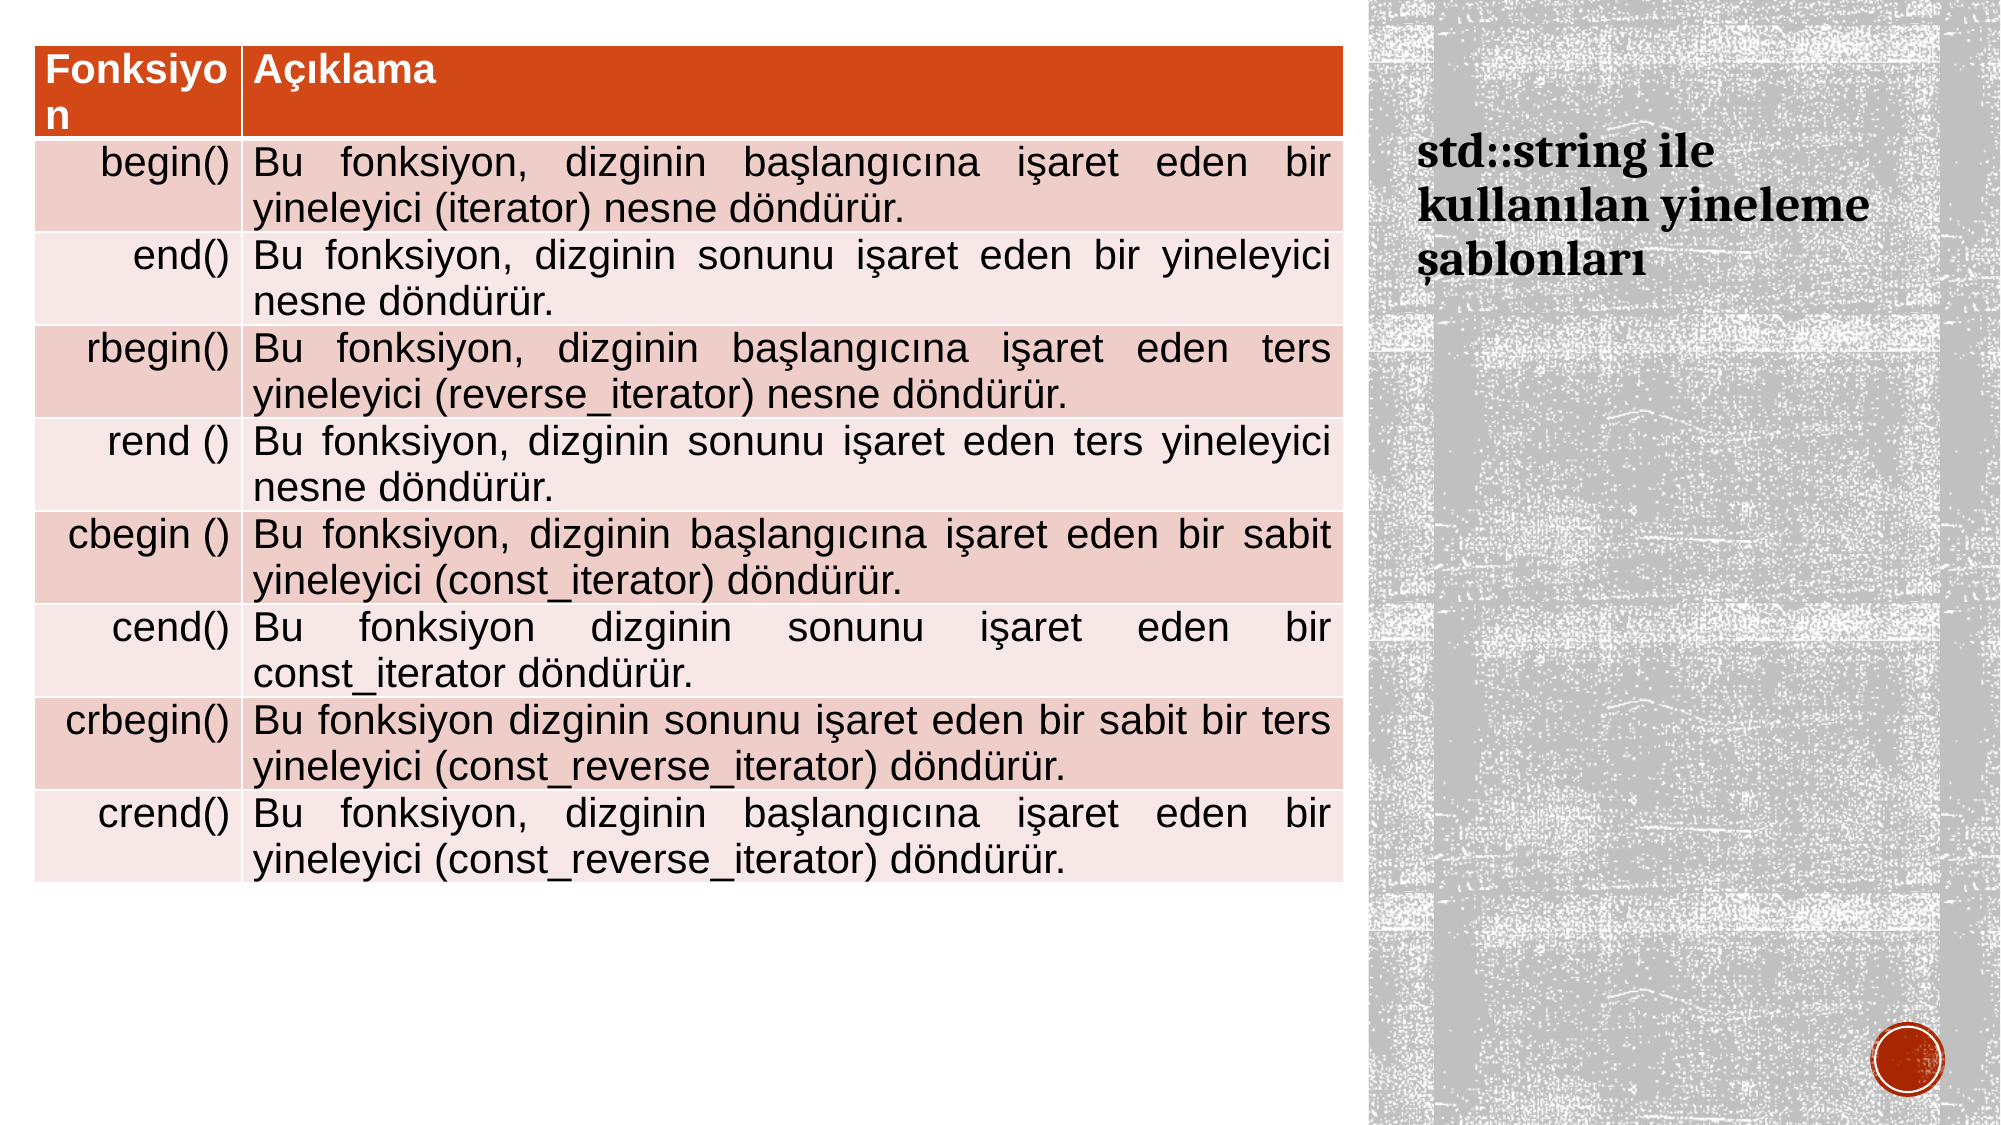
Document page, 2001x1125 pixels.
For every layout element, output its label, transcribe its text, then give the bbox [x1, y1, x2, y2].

table_header Açıklama [243, 46, 1343, 136]
table_cell Bu fonksiyon dizginin sonunu işaret eden bir sabit bir ters yineleyici (const_reverse_iterator) döndürür. [243, 698, 1343, 789]
table_cell Bu fonksiyon, dizginin sonunu işaret eden bir yineleyici nesne döndürür. [243, 233, 1343, 324]
table_cell cbegin () [35, 512, 241, 603]
title std::string ile kullanılan yineleme şablonları [1402, 57, 1928, 294]
table_cell Bu fonksiyon, dizginin başlangıcına işaret eden bir yineleyici (const_reverse_iterator) döndürür. [243, 791, 1343, 882]
table_cell begin() [35, 141, 241, 231]
table_cell crbegin() [35, 698, 241, 789]
table_cell rbegin() [35, 326, 241, 417]
table_cell rend () [35, 419, 241, 510]
table_header Fonksiyon [35, 46, 241, 136]
table_cell Bu fonksiyon, dizginin başlangıcına işaret eden ters yineleyici (reverse_iterator) nesne döndürür. [243, 326, 1343, 417]
table_cell Bu fonksiyon dizginin sonunu işaret eden bir const_iterator döndürür. [243, 605, 1343, 696]
picture [1870, 1021, 1946, 1097]
table_cell cend() [35, 605, 241, 696]
table_cell end() [35, 233, 241, 324]
table_cell crend() [35, 791, 241, 882]
table_cell Bu fonksiyon, dizginin sonunu işaret eden ters yineleyici nesne döndürür. [243, 419, 1343, 510]
table_cell Bu fonksiyon, dizginin başlangıcına işaret eden bir sabit yineleyici (const_iterator) döndürür. [243, 512, 1343, 603]
table_cell Bu fonksiyon, dizginin başlangıcına işaret eden bir yineleyici (iterator) nesne döndürür. [243, 141, 1343, 231]
